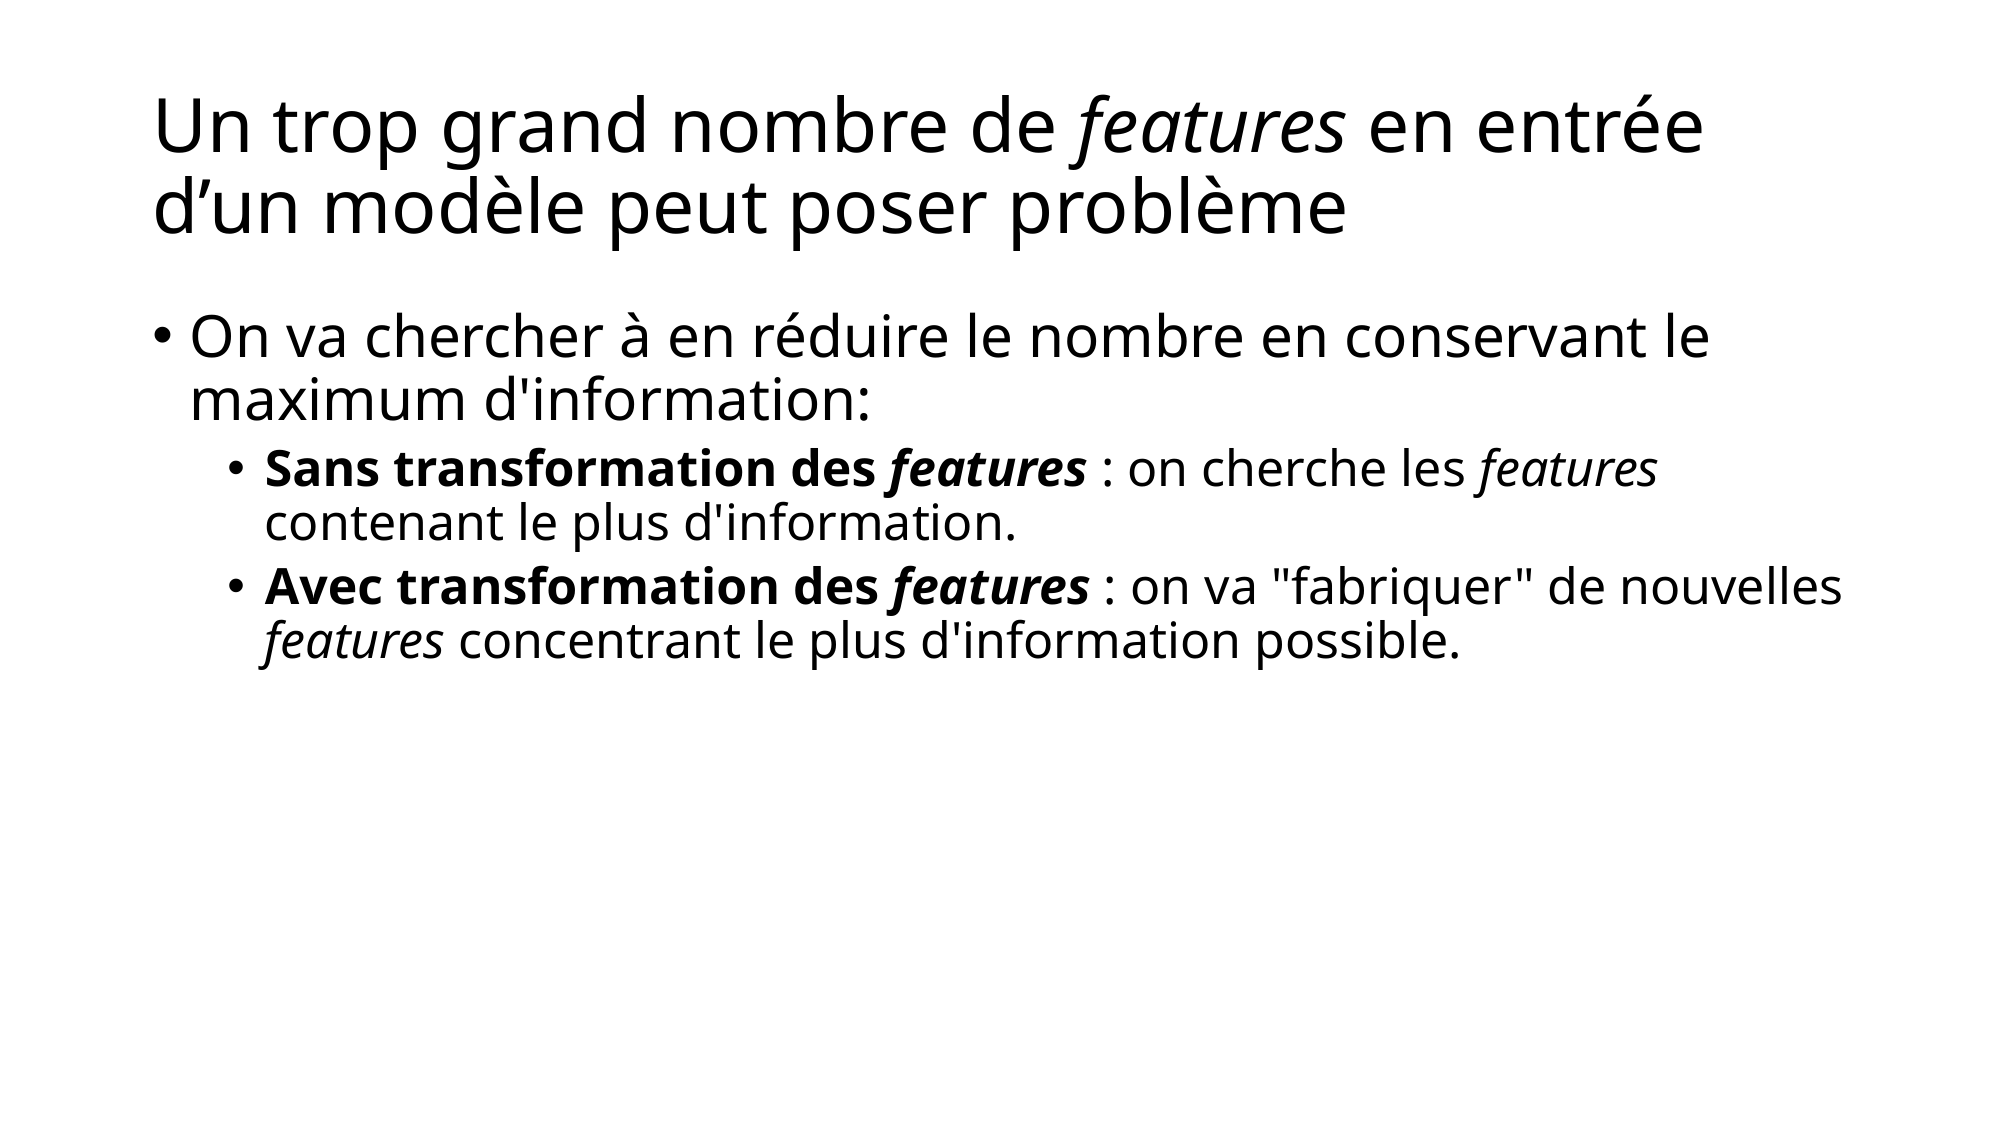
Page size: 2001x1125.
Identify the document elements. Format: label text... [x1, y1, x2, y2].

title Un trop grand nombre de features en entrée d’un modèle peut poser problème [137, 59, 1863, 278]
list On va chercher à en réduire le nombre en conservant le maximum d'information: Sans transformation des features : on cherche les features contenant le plus d'information. Avec transformation des features : on va "fabriquer" de nouvelles features concentrant le plus d'information possible. [137, 299, 1863, 1014]
